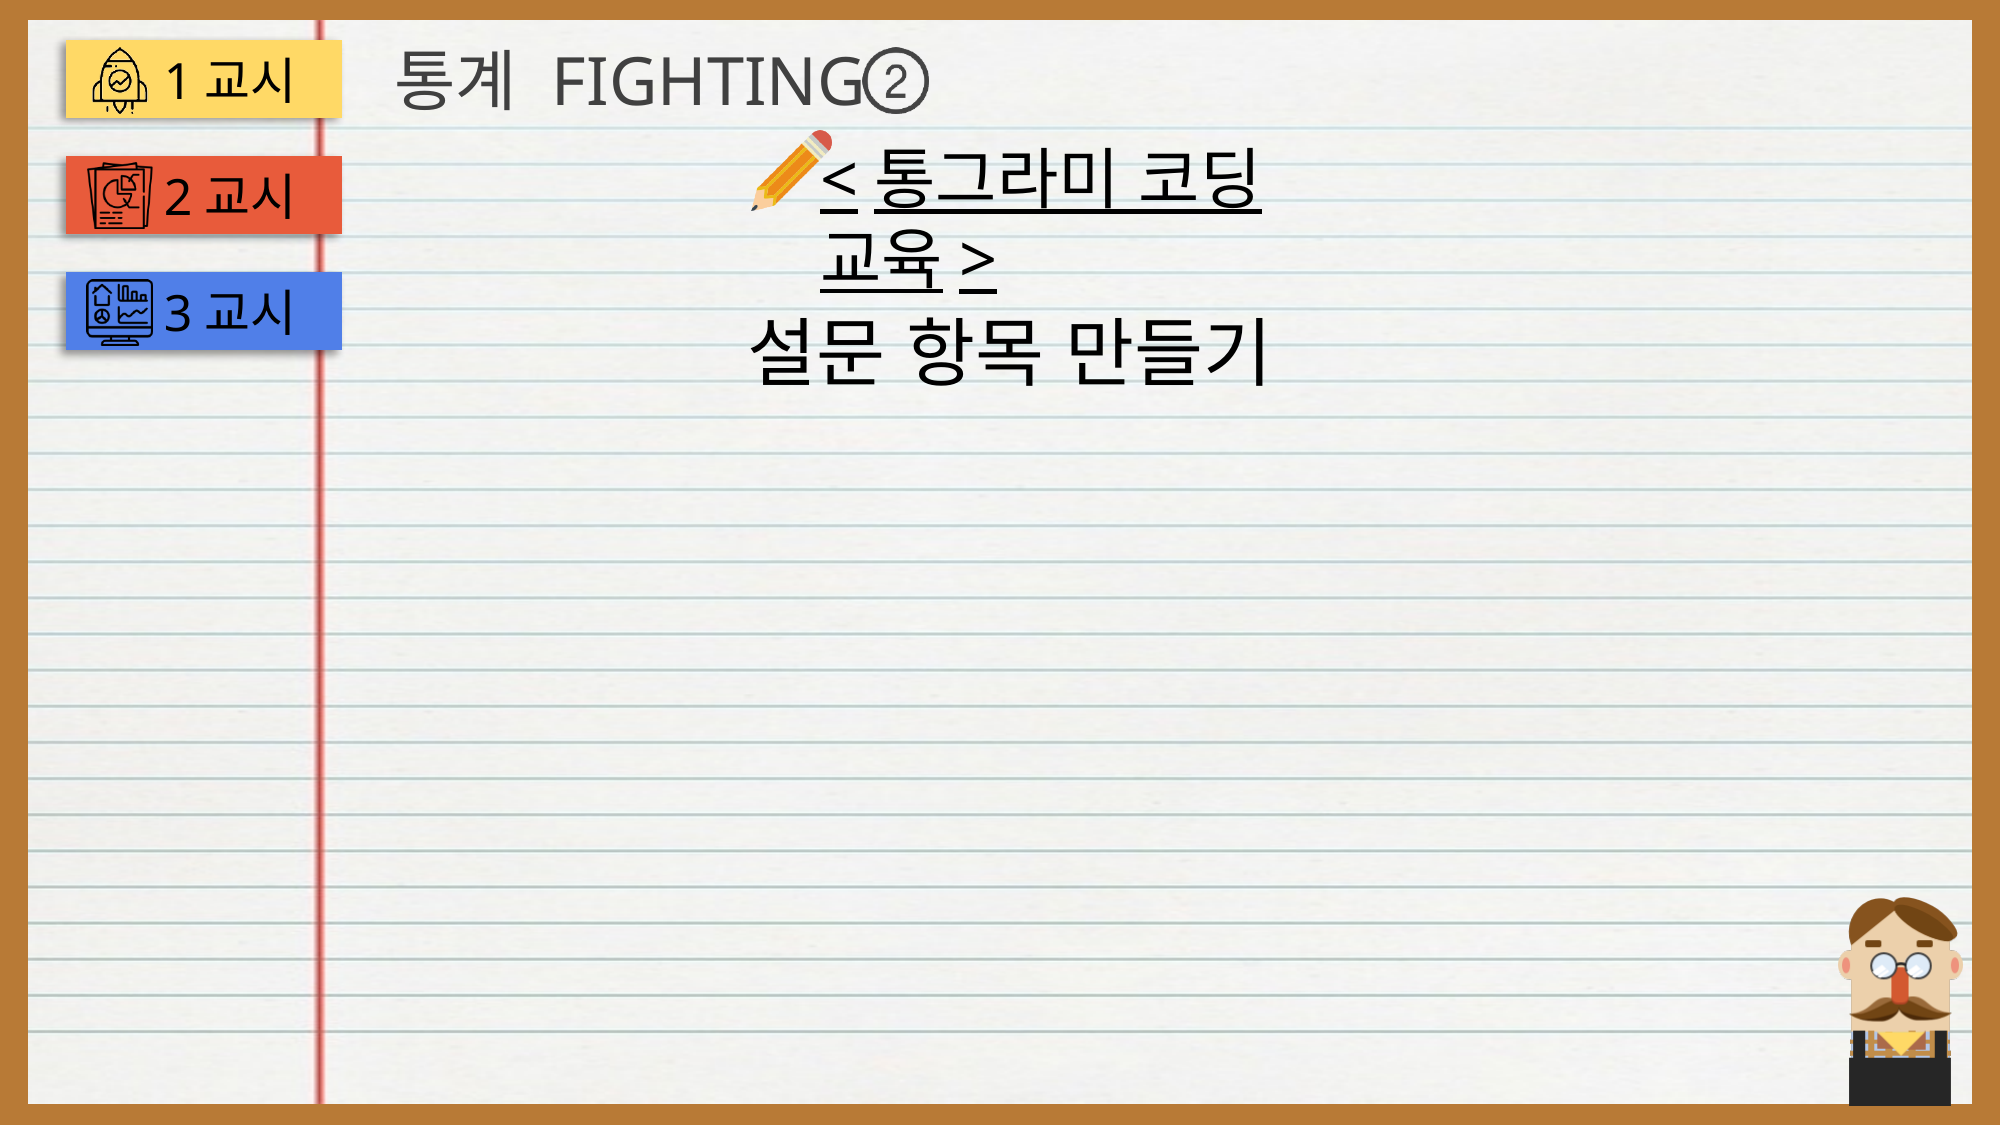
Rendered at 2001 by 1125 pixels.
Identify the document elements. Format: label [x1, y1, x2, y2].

text_box [65, 39, 343, 119]
picture [28, 20, 1972, 1106]
